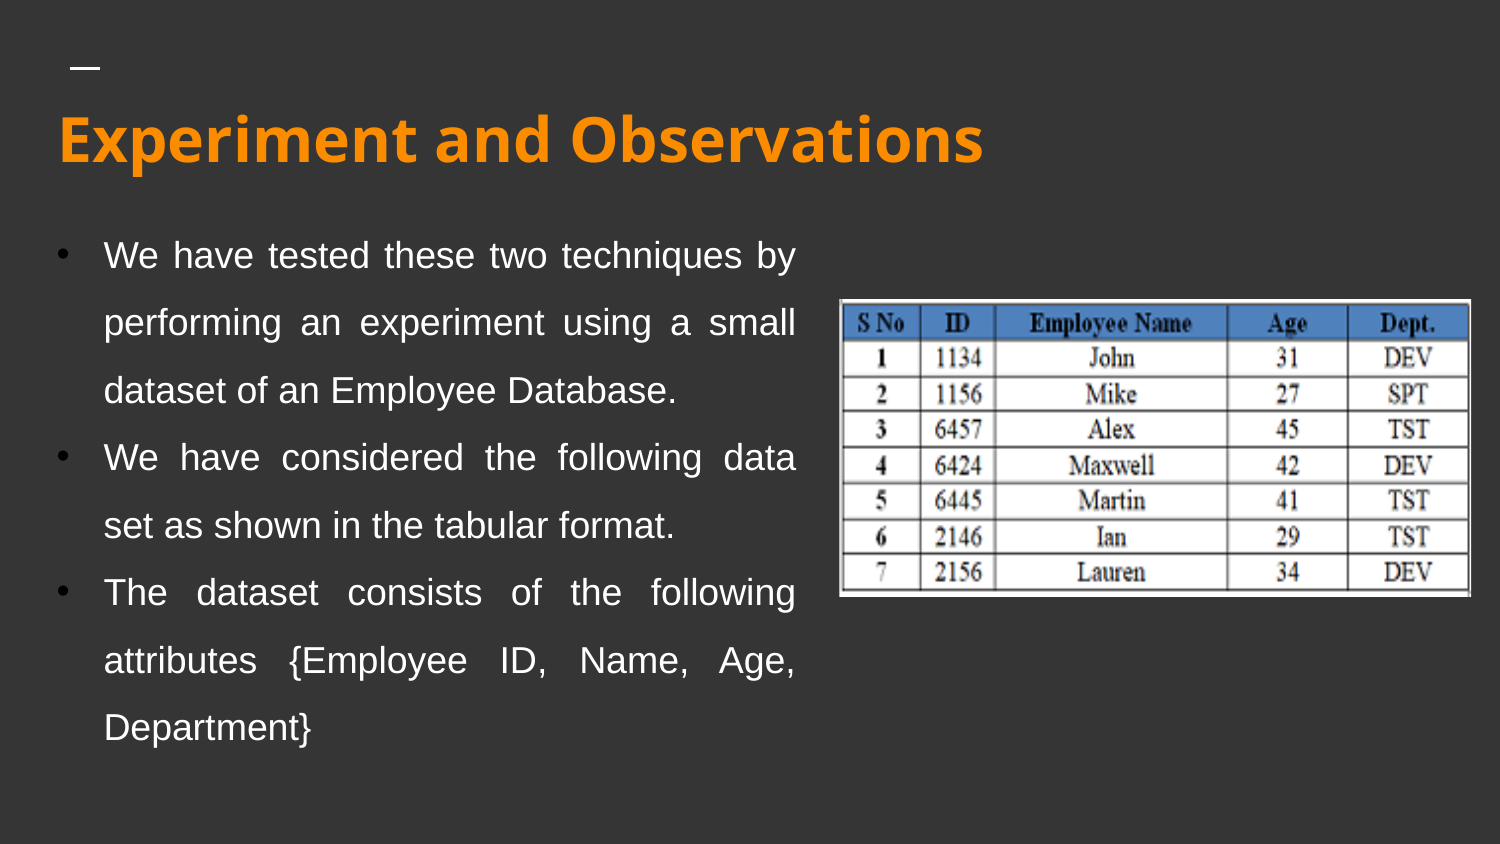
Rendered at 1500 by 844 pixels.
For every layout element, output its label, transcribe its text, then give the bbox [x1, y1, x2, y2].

text_box Experiment and Observations [42, 84, 1458, 192]
picture [839, 299, 1472, 597]
text_box We have tested these two techniques by performing an experiment using a small dataset of an Employee Database. We have considered the following data set as shown in the tabular format. The dataset consists of the following attributes {Employee ID, Name, Age, Department} [41, 200, 812, 756]
